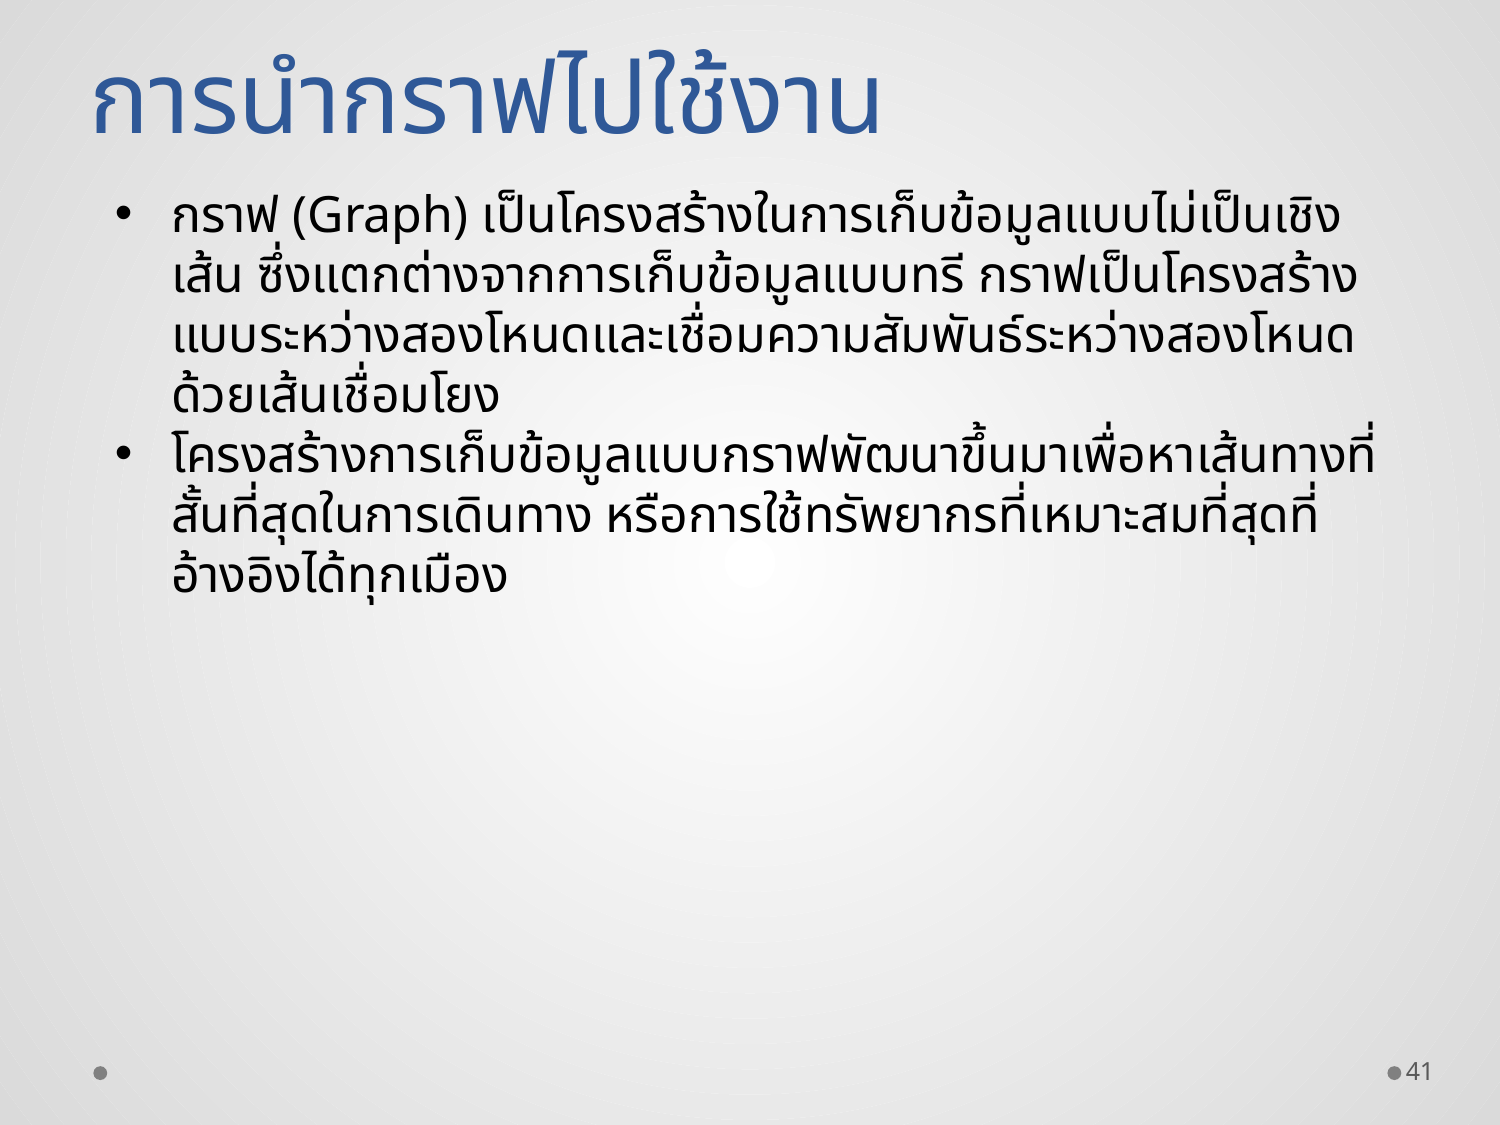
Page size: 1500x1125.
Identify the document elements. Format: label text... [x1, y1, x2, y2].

text_box กราฟ (Graph) เป็นโครงสร้างในการเก็บข้อมูลแบบไม่เป็นเชิงเส้น ซึ่งแตกต่างจากการเก็บข้อมูลแบบทรี กราฟเป็นโครงสร้างแบบระหว่างสองโหนดและเชื่อมความสัมพันธ์ระหว่างสองโหนดด้วยเส้นเชื่อมโยง โครงสร้างการเก็บข้อมูลแบบกราฟพัฒนาขึ้นมาเพื่อหาเส้นทางที่สั้นที่สุดในการเดินทาง หรือการใช้ทรัพยากรที่เหมาะสมที่สุดที่อ้างอิงได้ทุกเมือง [99, 174, 1400, 610]
text_box การนำกราฟไปใช้งาน [74, 24, 1425, 175]
slide_number 41 [1401, 1042, 1494, 1103]
